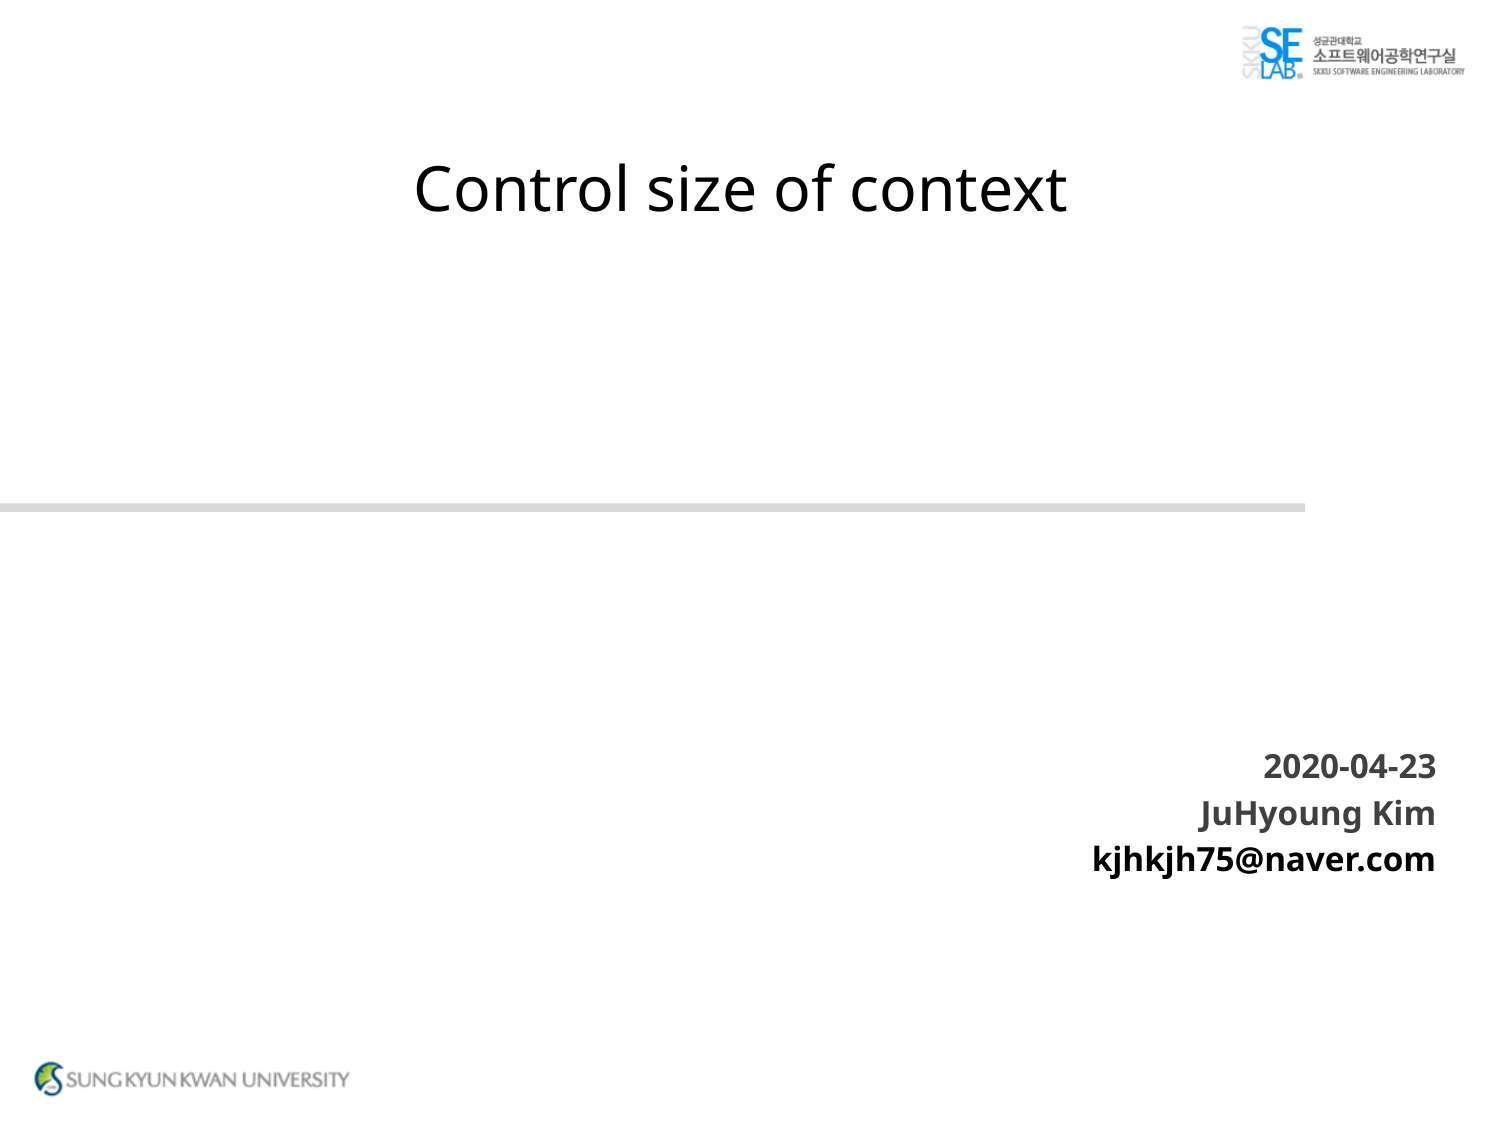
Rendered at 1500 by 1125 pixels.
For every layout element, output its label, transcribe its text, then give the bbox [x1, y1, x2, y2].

picture [1198, 1, 1500, 106]
text_box 2020-04-23 JuHyoung Kim kjhkjh75@naver.com [853, 738, 1445, 1125]
picture [17, 1046, 366, 1110]
text_box Control size of context [0, 141, 1483, 232]
text_box [47, 314, 1445, 513]
